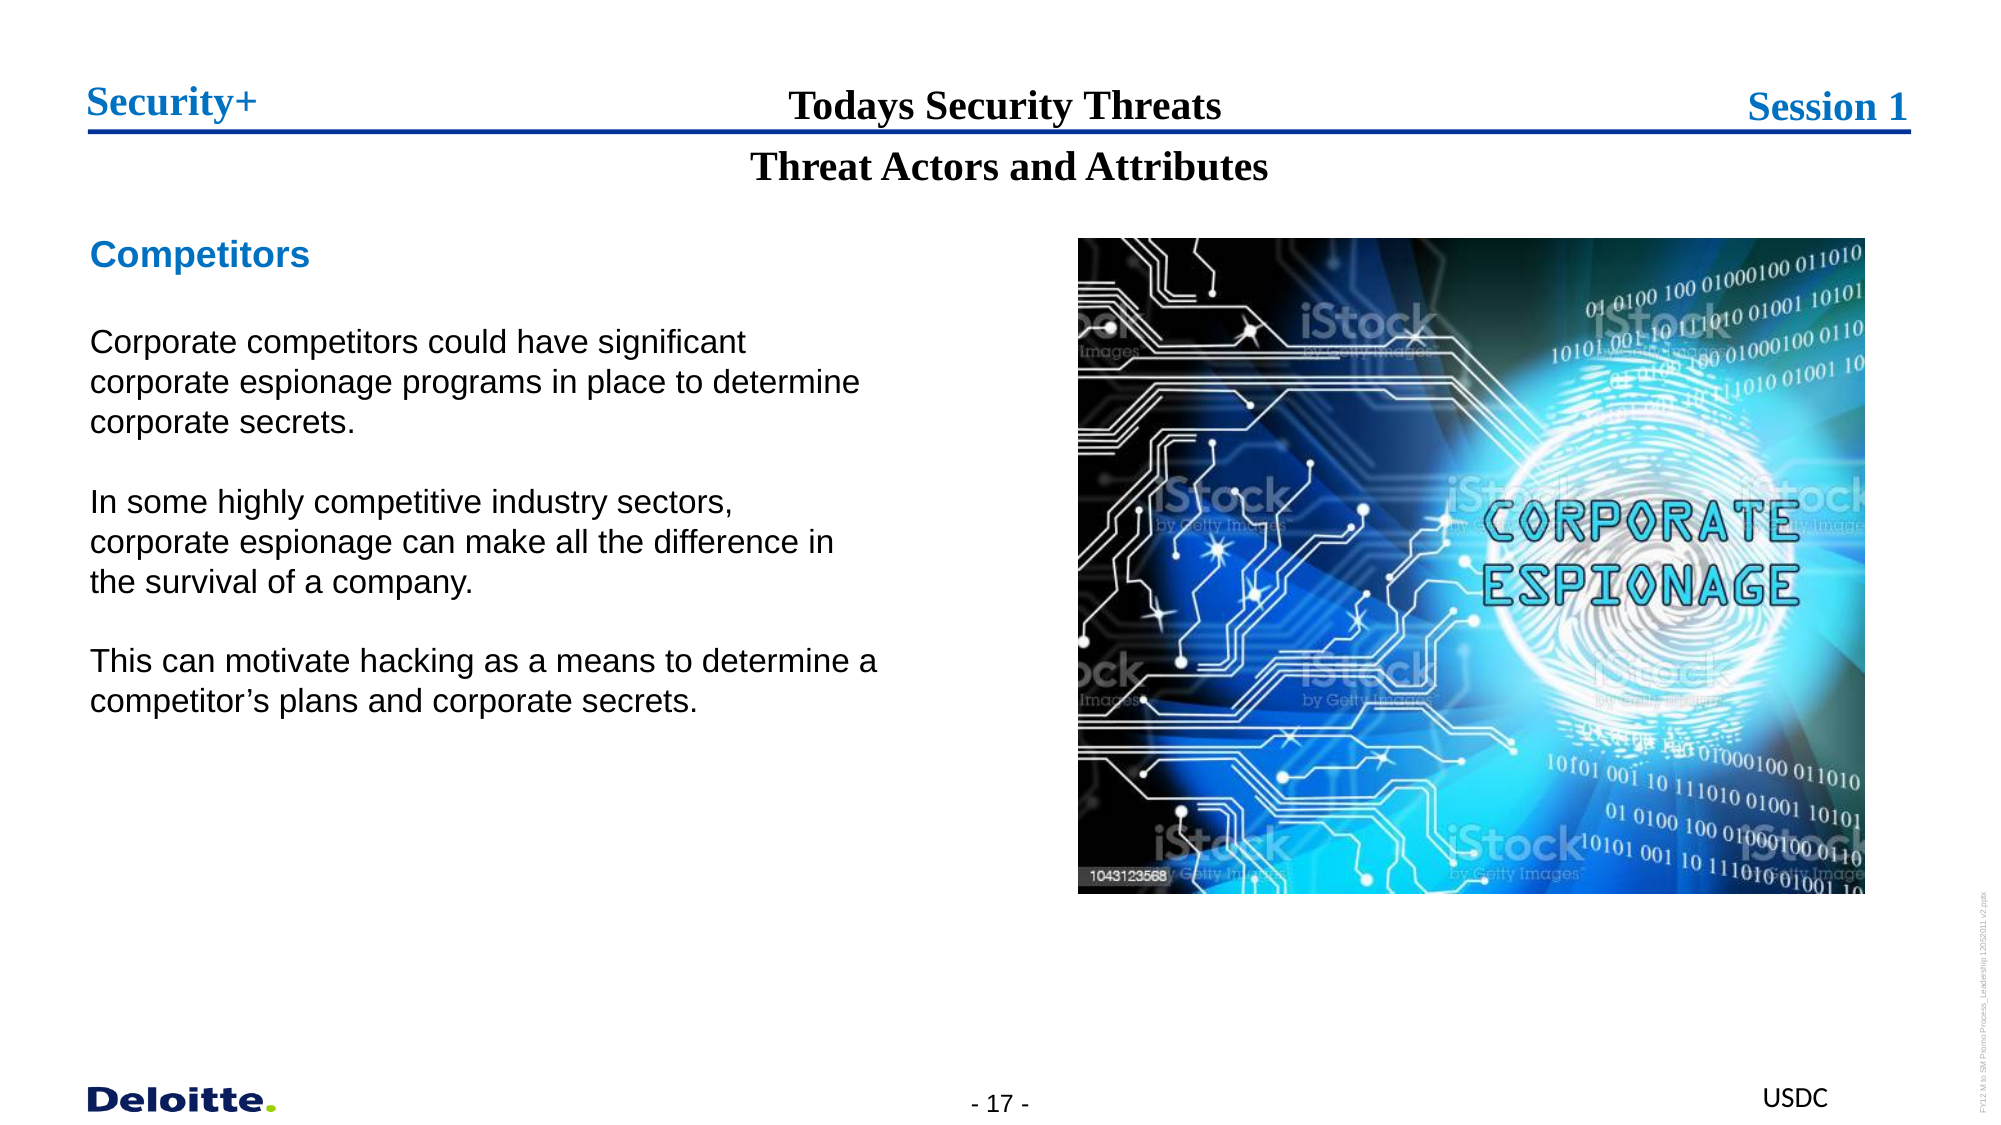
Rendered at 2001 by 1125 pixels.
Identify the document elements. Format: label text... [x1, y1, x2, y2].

text_box Security+ [86, 73, 1904, 151]
picture [1722, 253, 1730, 259]
text_box Session 1 [91, 78, 1909, 156]
title Todays Security Threats [96, 77, 1915, 267]
picture [1078, 238, 1865, 895]
text_box Competitors Corporate competitors could have significant corporate espionage programs in place to determine corporate secrets. In some highly competitive industry sectors, corporate espionage can make all the difference in the survival of a company. This can motivate hacking as a means to determine a competitor’s plans and corporate secrets. [74, 222, 896, 727]
picture [86, 1085, 277, 1113]
